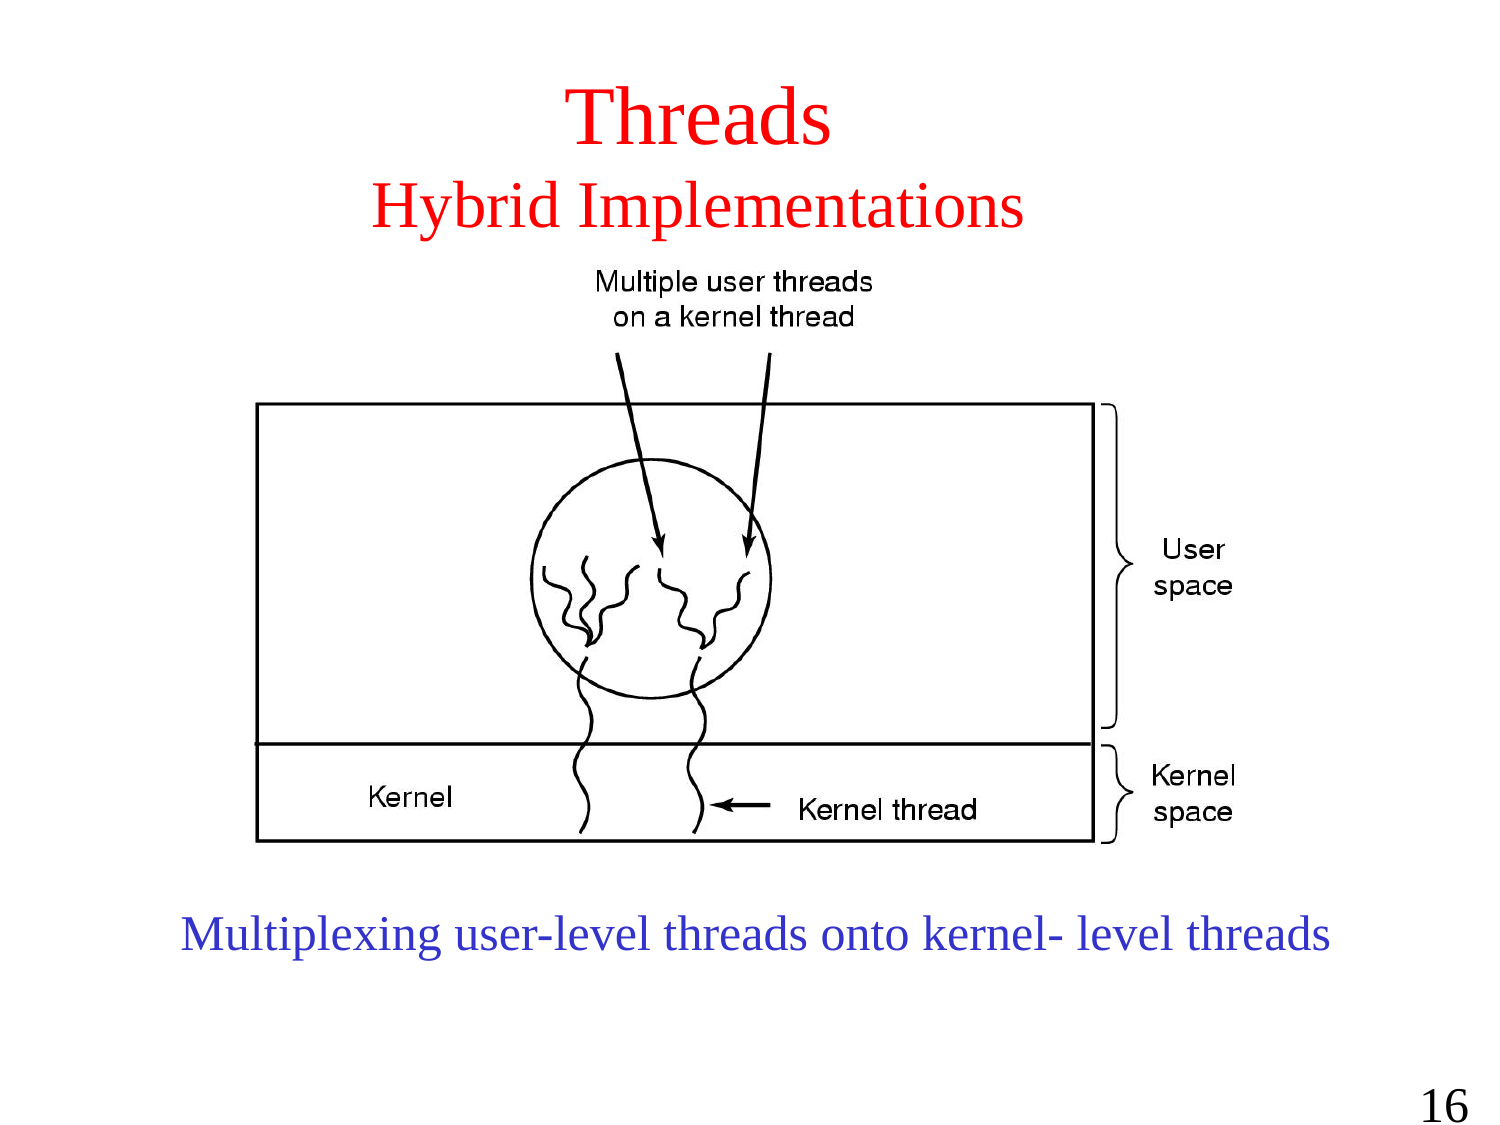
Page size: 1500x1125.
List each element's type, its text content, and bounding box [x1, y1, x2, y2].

slide_number 16 [1404, 1064, 1486, 1125]
list Multiplexing user-level threads onto kernel- level threads [115, 892, 1391, 1125]
picture [252, 256, 1243, 847]
title Threads Hybrid Implementations [61, 57, 1337, 245]
